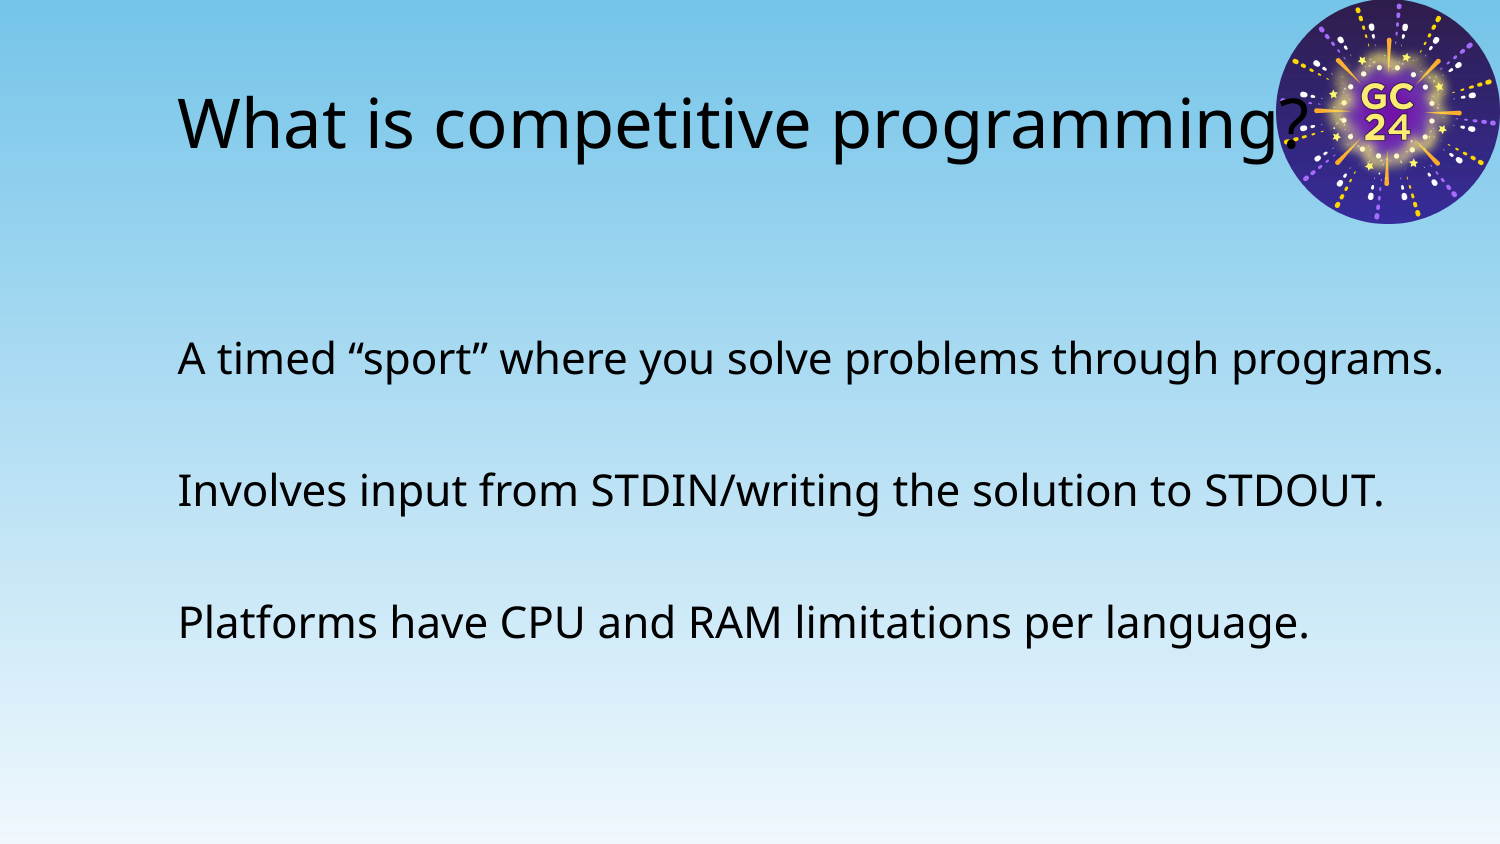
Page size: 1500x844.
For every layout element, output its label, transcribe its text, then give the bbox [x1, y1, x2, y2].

title What is competitive programming? [162, 44, 1397, 208]
picture [1276, 0, 1500, 224]
list A timed “sport” where you solve problems through programs. Involves input from STDIN/writing the solution to STDOUT. Platforms have CPU and RAM limitations per language. [162, 224, 1470, 674]
